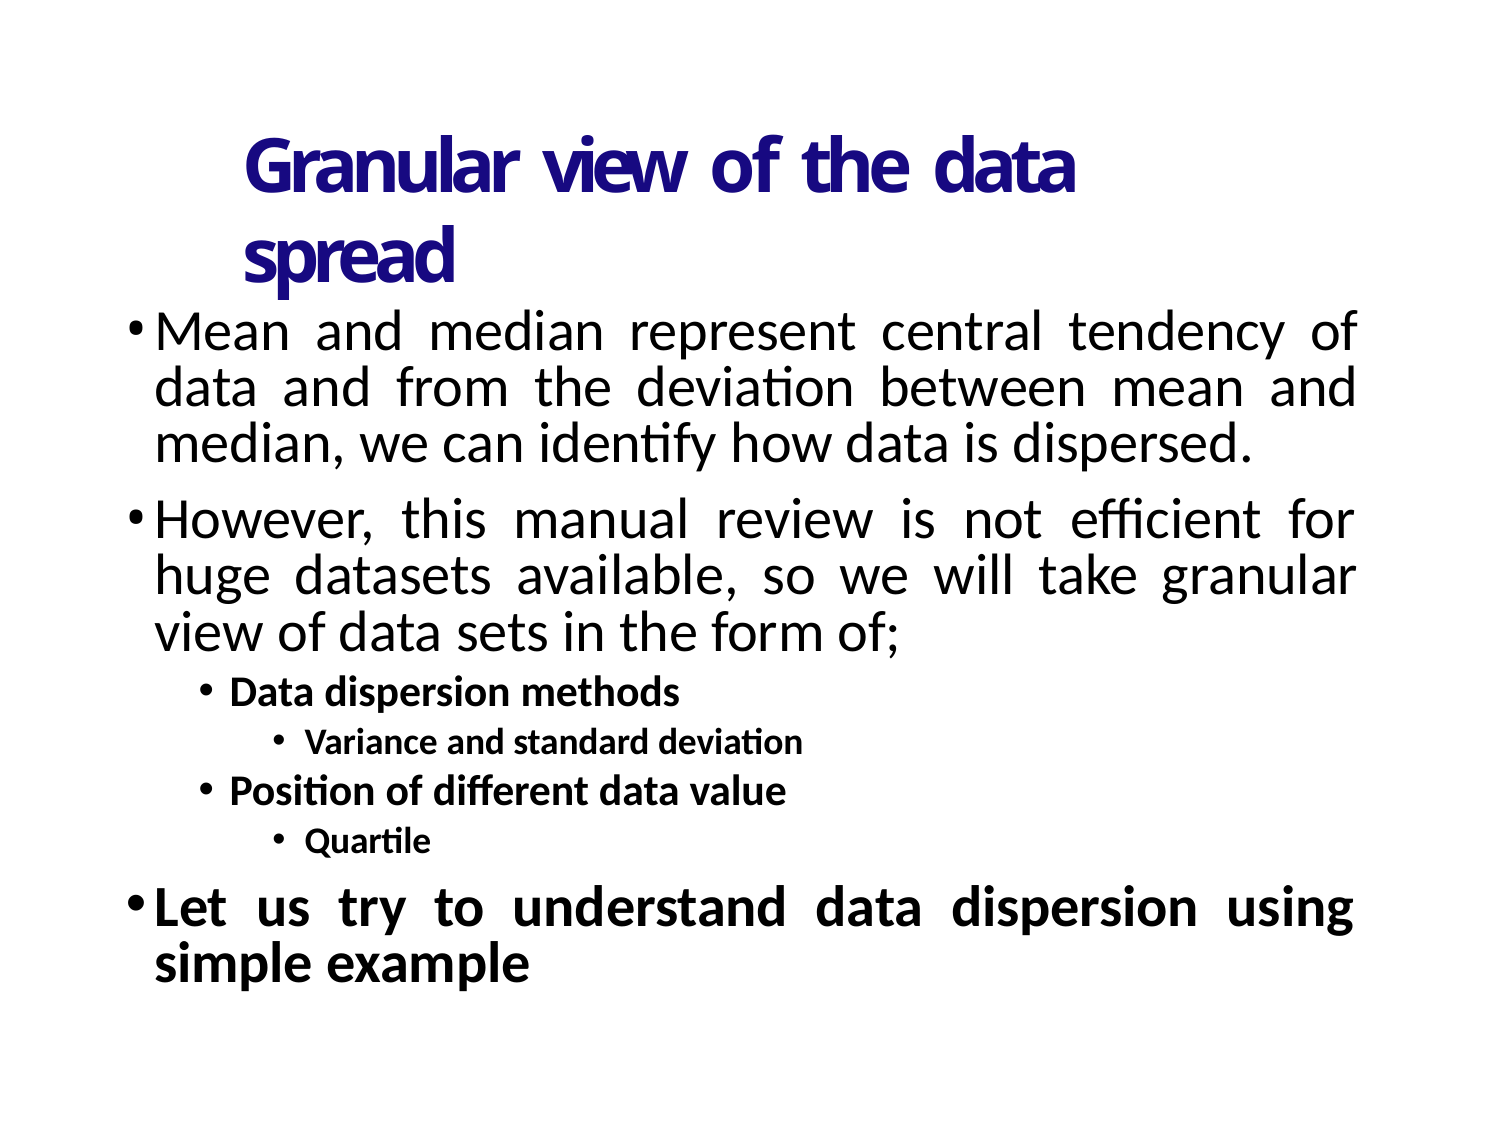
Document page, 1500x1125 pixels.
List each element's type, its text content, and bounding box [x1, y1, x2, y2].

text_box Mean and median represent central tendency of data and from the deviation between mean and median, we can identify how data is dispersed. However, this manual review is not efficient for huge datasets available, so we will take granular view of data sets in the form of; Data dispersion methods Variance and standard deviation Position of different data value Quartile Let us try to understand data dispersion using simple example [123, 290, 1384, 994]
title Granular view of the data spread [240, 115, 1260, 290]
